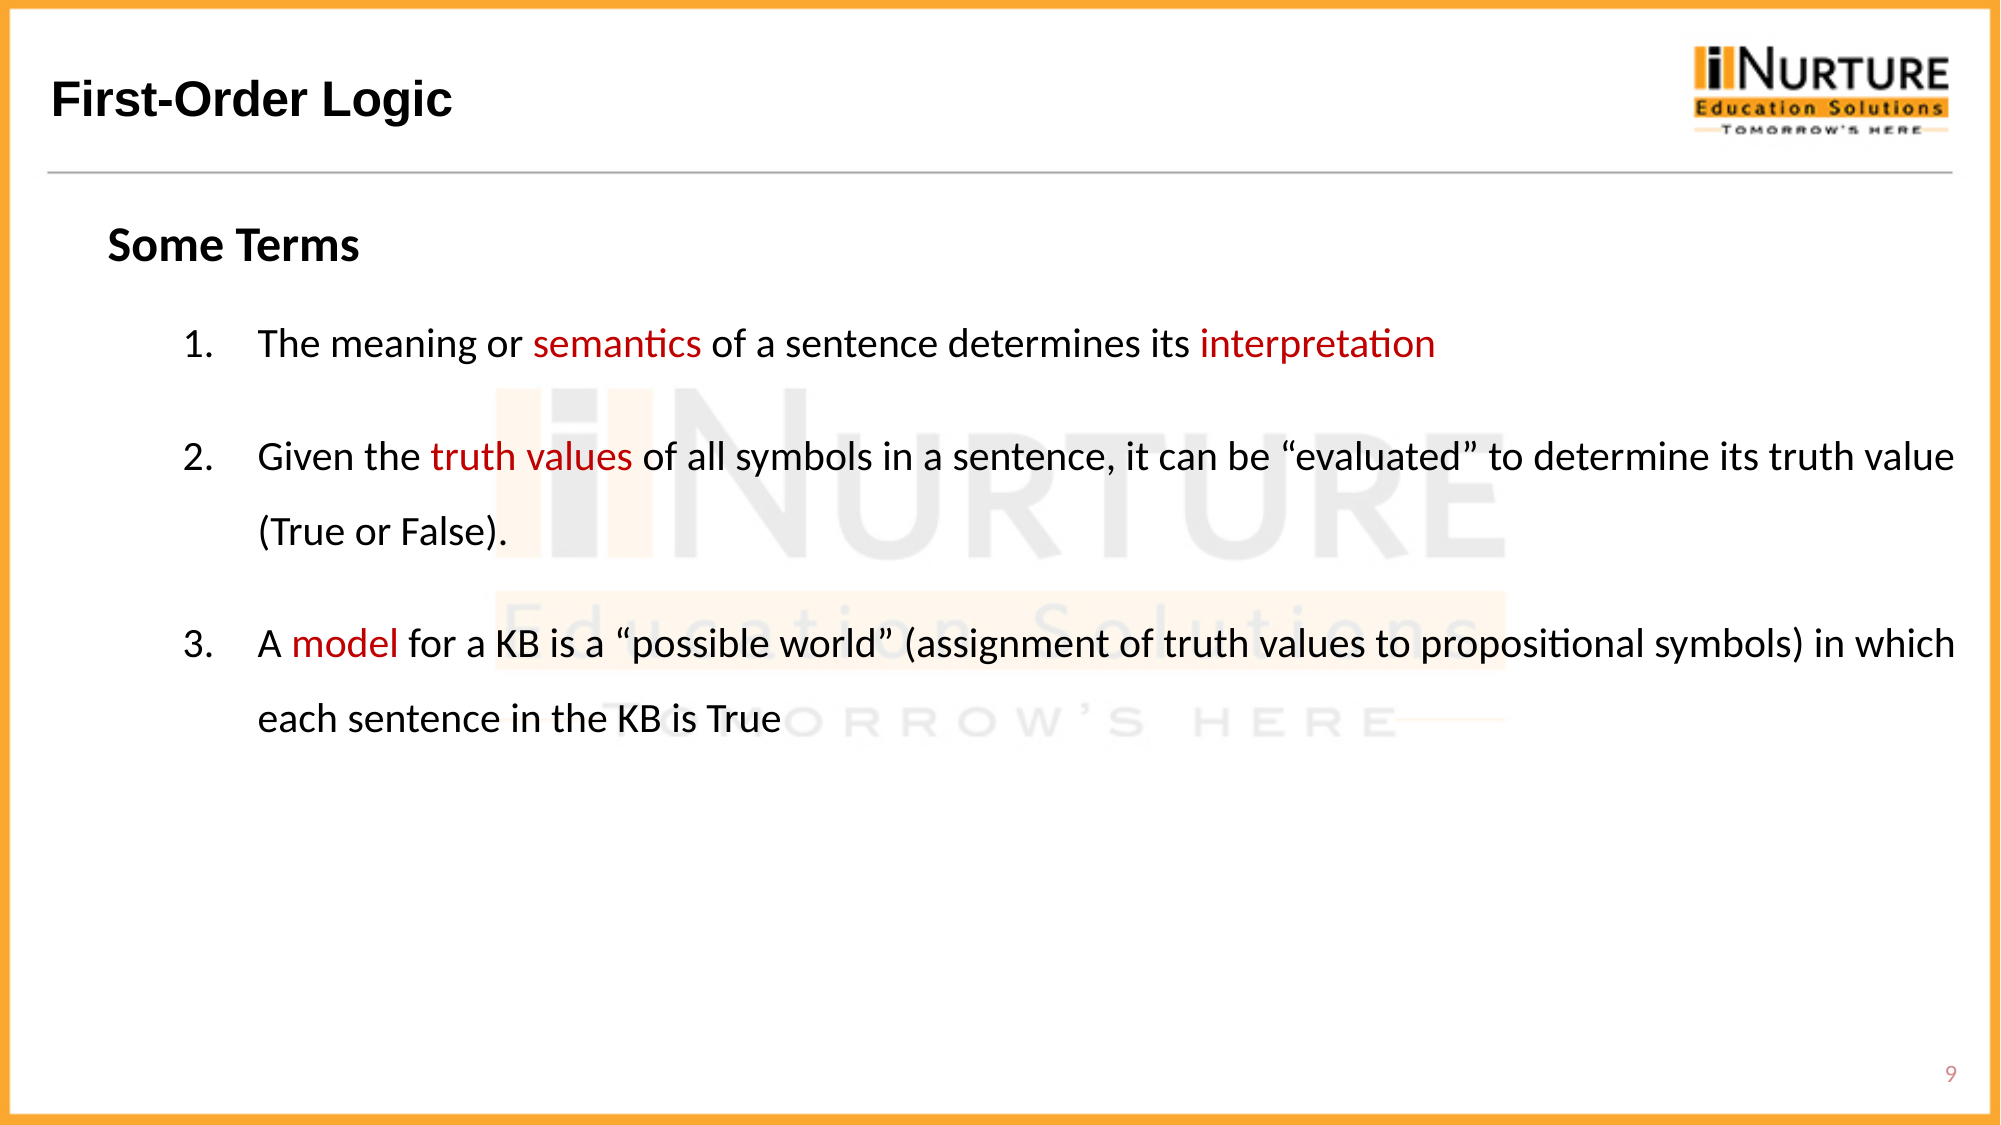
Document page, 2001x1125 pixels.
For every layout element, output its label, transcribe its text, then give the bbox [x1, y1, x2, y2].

slide_number 9 [1901, 1042, 1973, 1103]
text_box Some Terms The meaning or semantics of a sentence determines its interpretation Given the truth values of all symbols in a sentence, it can be “evaluated” to determine its truth value (True or False). A model for a KB is a “possible world” (assignment of truth values to propositional symbols) in which each sentence in the KB is True [33, 203, 1976, 749]
picture [0, 0, 2001, 1125]
text_box First-Order Logic [33, 59, 1716, 134]
